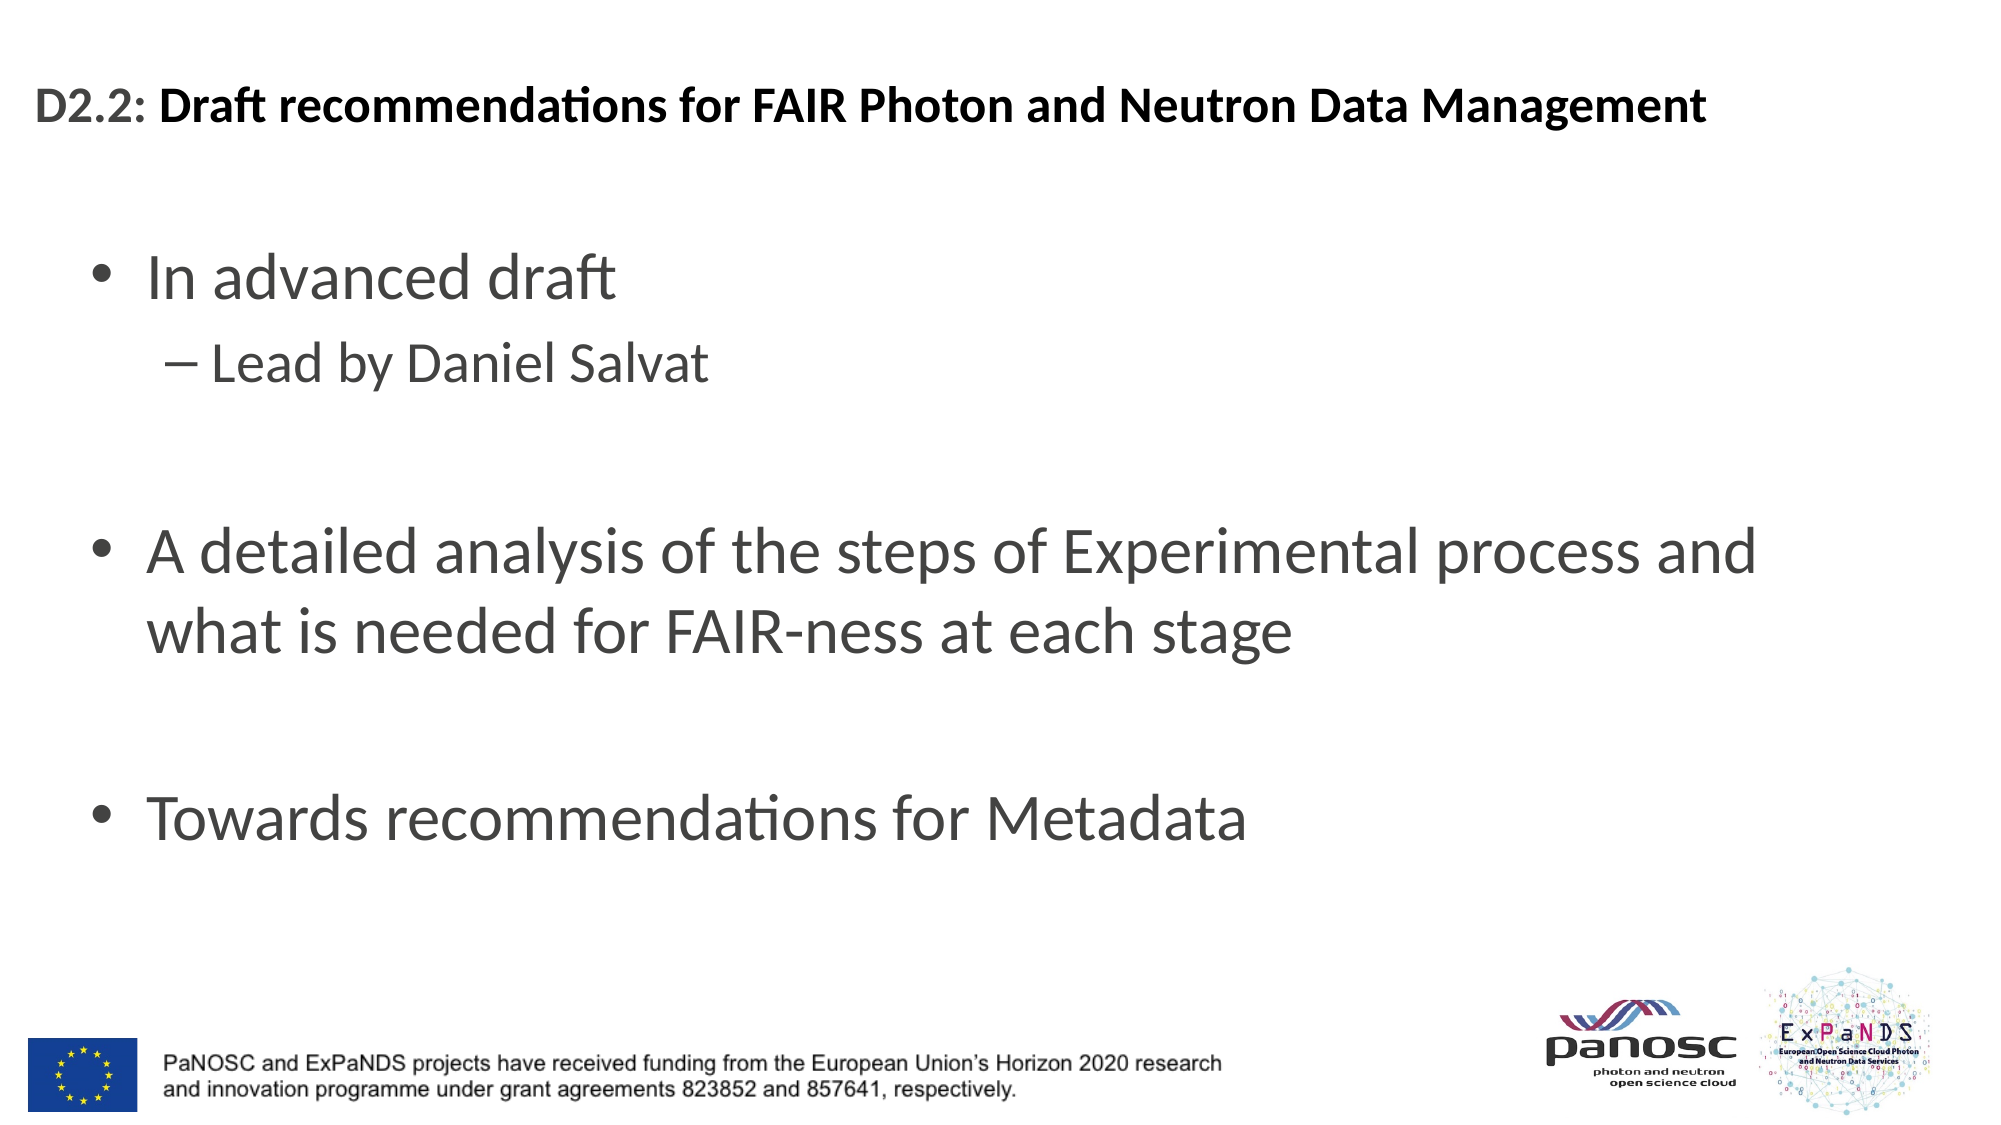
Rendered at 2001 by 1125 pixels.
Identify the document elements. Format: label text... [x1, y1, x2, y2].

list In advanced draft Lead by Daniel Salvat A detailed analysis of the steps of Experimental process and what is needed for FAIR-ness at each stage Towards recommendations for Metadata [75, 224, 1875, 968]
picture [1531, 964, 1959, 1118]
title D2.2: Draft recommendations for FAIR Photon and Neutron Data Management [19, 62, 2000, 203]
picture [143, 1037, 1272, 1113]
picture [27, 1038, 138, 1112]
